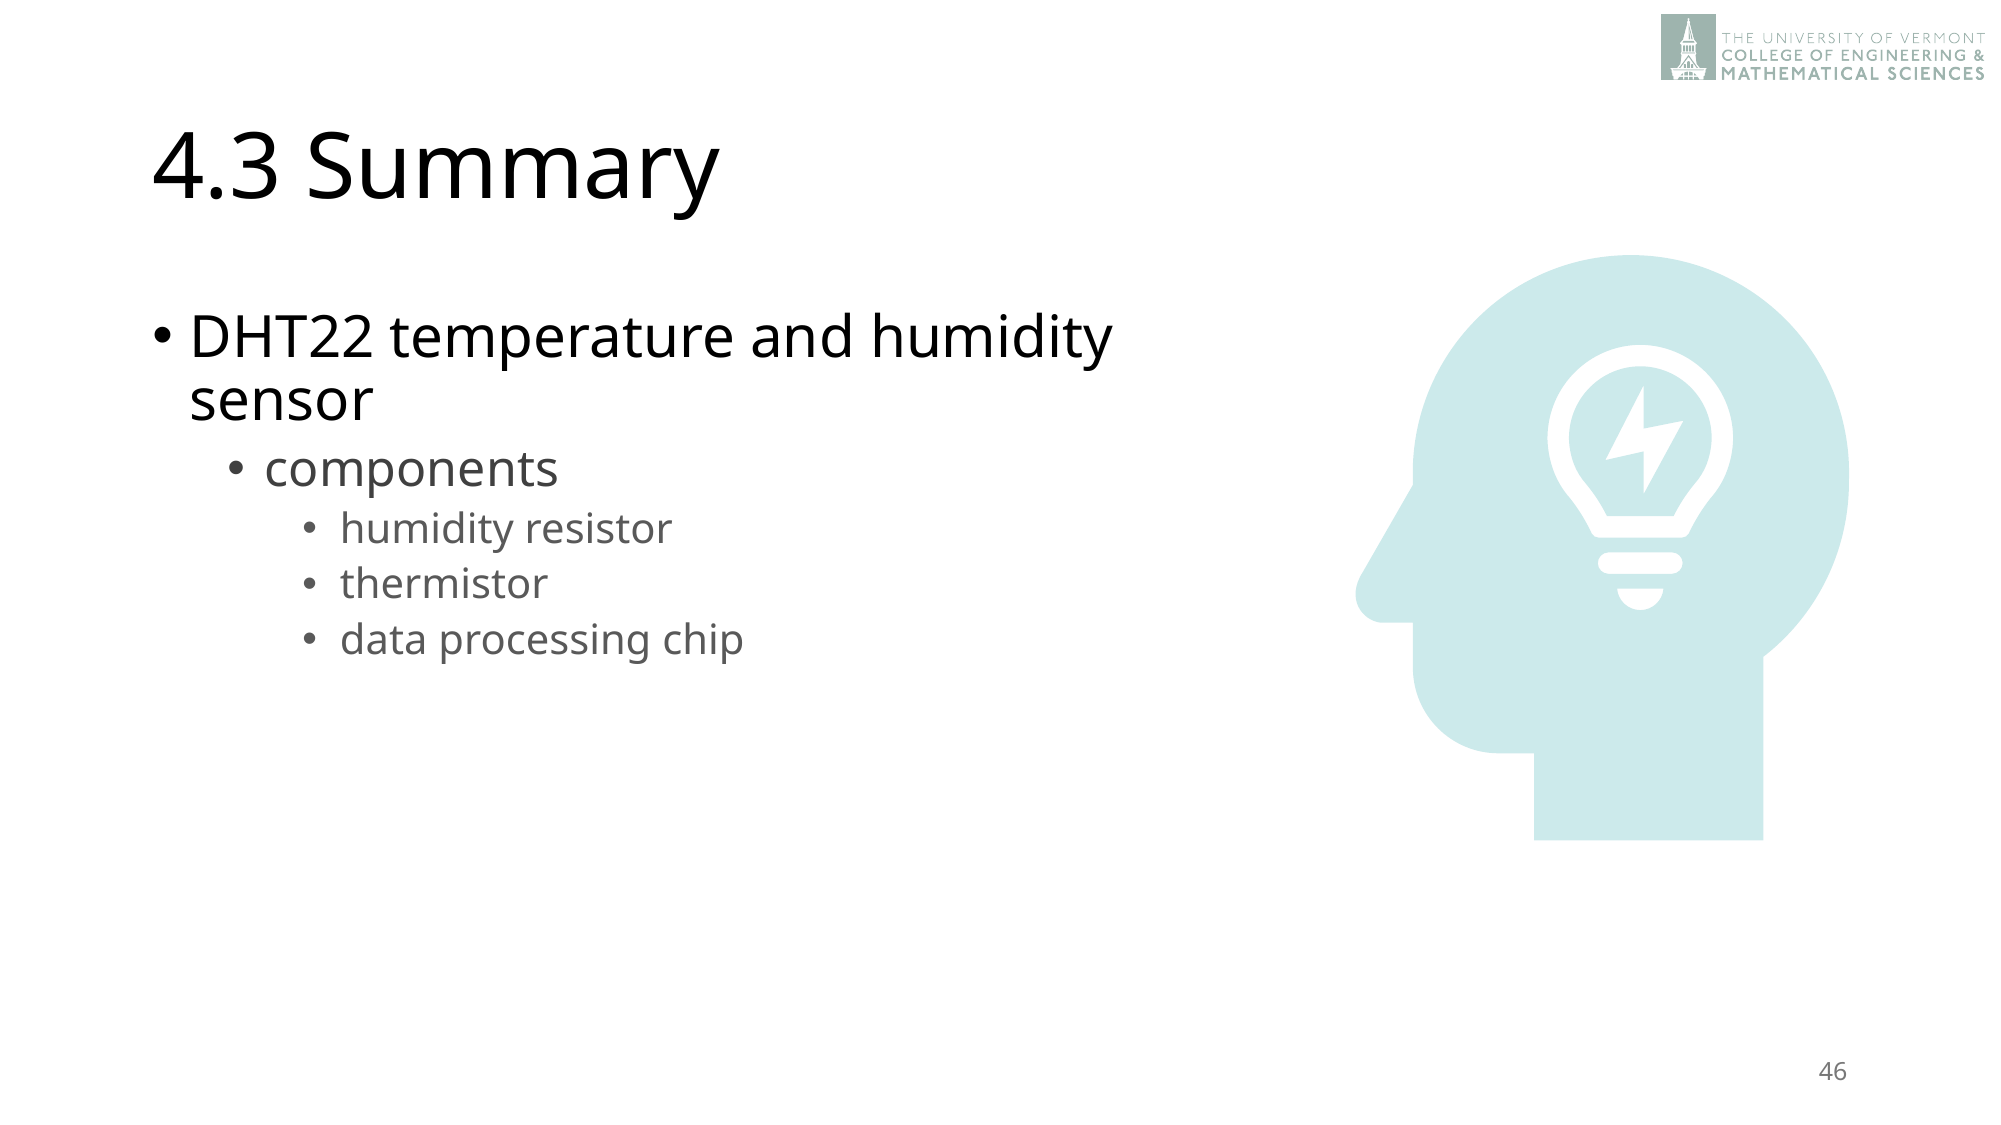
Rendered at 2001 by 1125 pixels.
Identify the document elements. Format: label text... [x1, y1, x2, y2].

slide_number 46 [1412, 1042, 1863, 1103]
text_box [1355, 254, 1850, 841]
title 4.3 Summary [137, 59, 1863, 278]
list DHT22 temperature and humidity sensor components humidity resistor thermistor data processing chip [137, 299, 1255, 1014]
